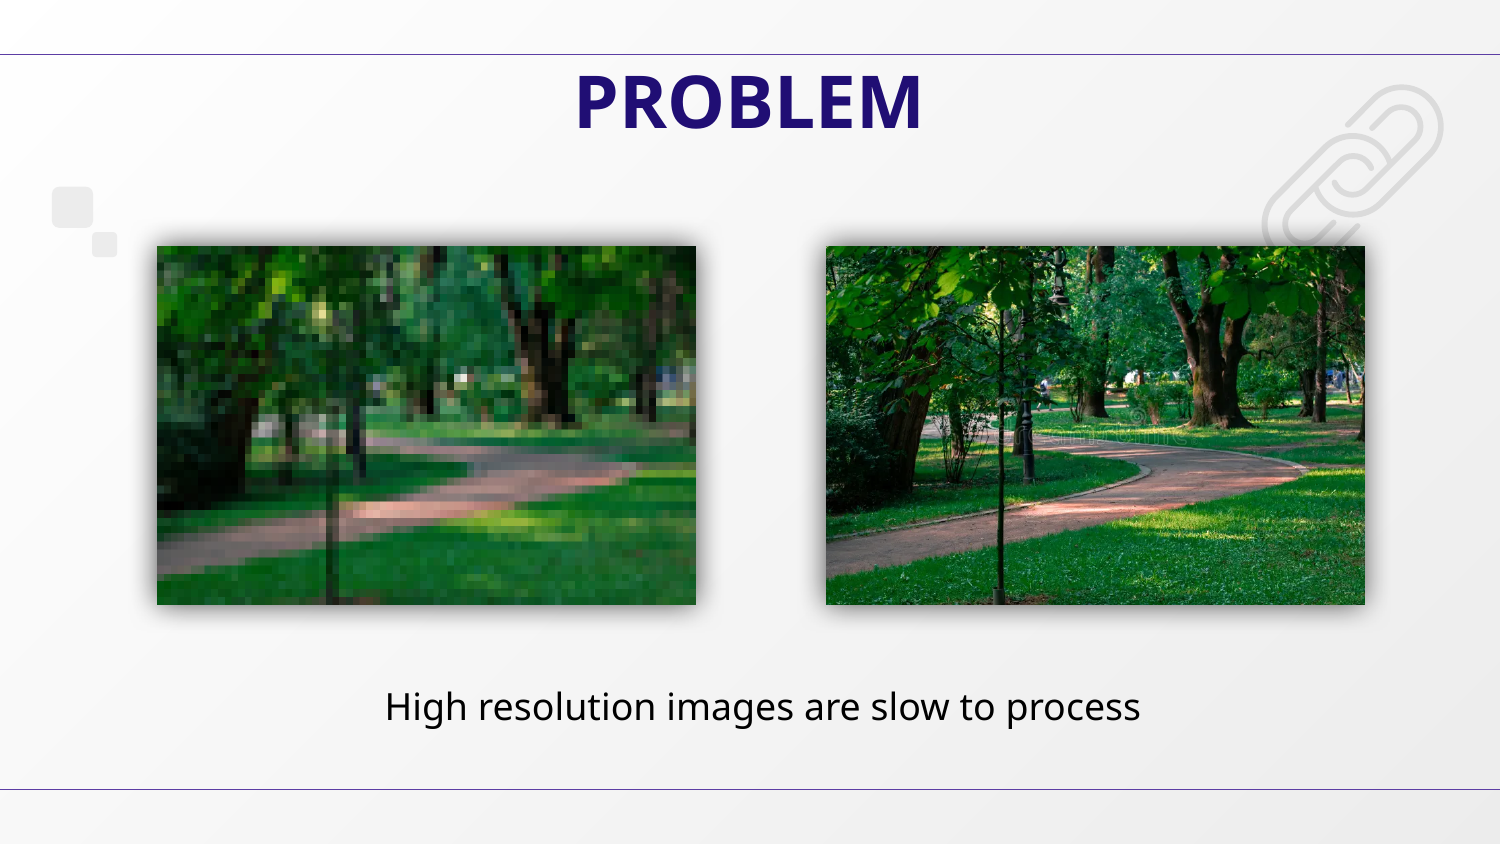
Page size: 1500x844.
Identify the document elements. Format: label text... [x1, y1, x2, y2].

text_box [1257, 84, 1448, 267]
picture [826, 246, 1366, 606]
title PROBLEM [147, 40, 1353, 129]
picture [157, 246, 697, 606]
text_box High resolution images are slow to process [363, 675, 1164, 736]
